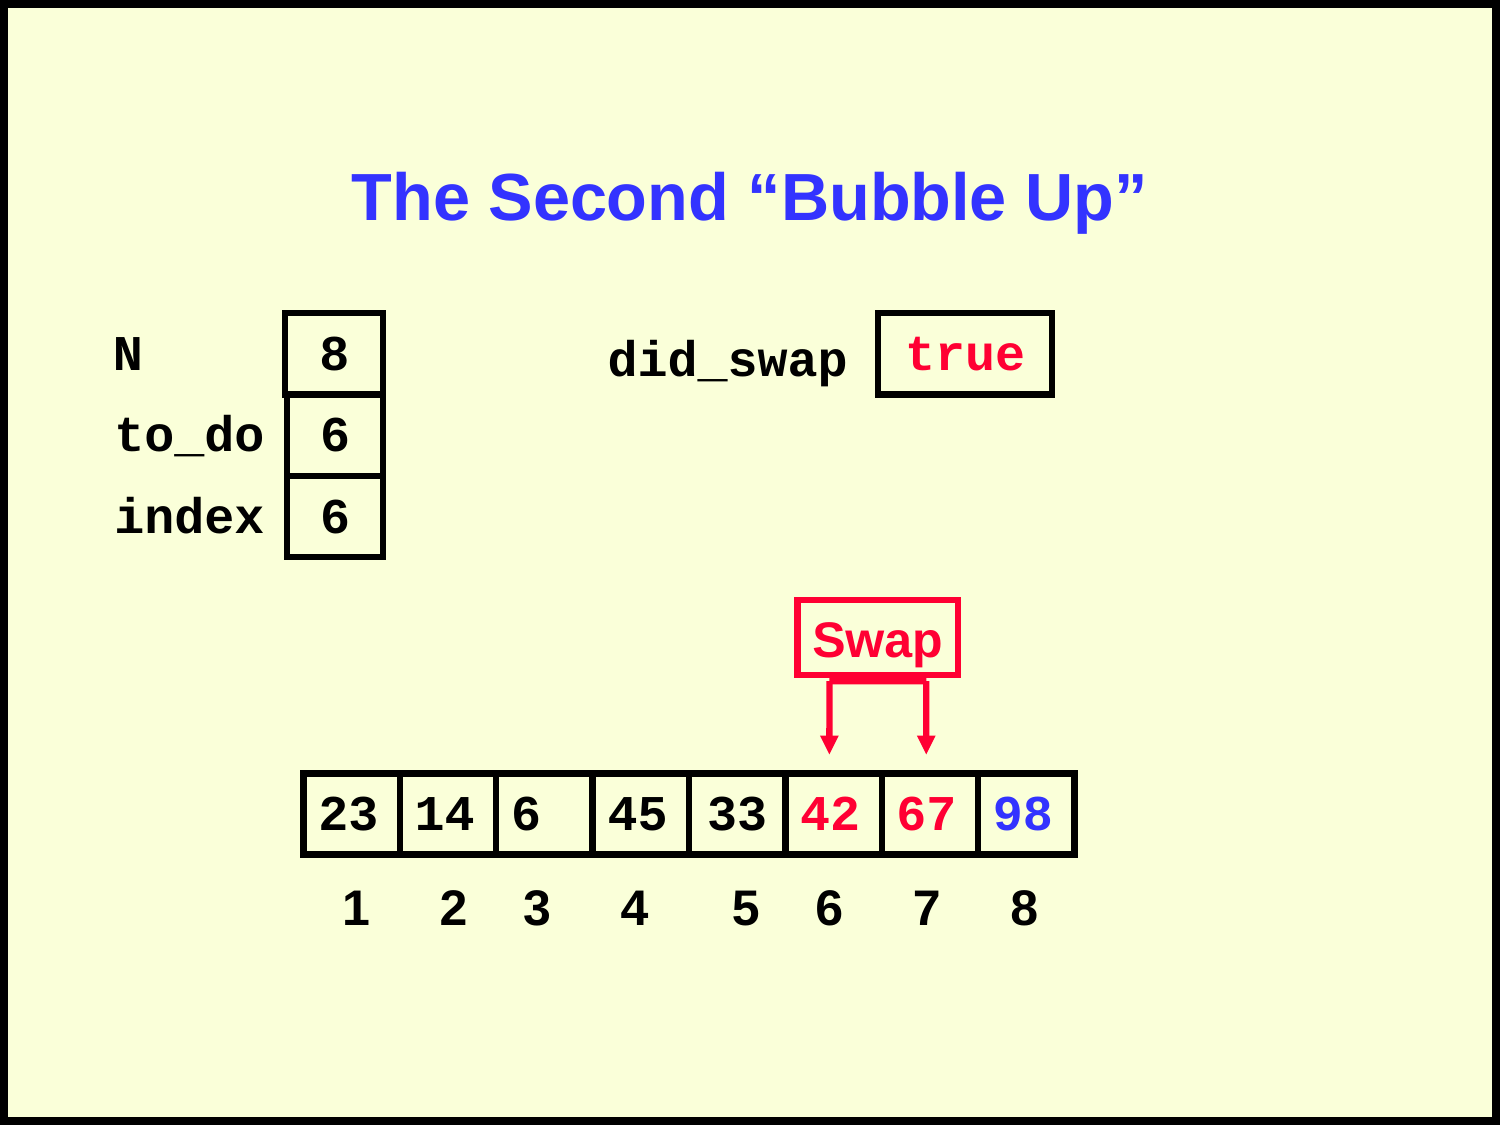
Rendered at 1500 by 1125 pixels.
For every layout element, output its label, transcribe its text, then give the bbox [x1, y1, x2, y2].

text_box 45 [592, 773, 688, 855]
text_box 98 [978, 773, 1075, 855]
text_box 33 [688, 773, 786, 855]
text_box true [877, 313, 1053, 395]
text_box 67 [881, 773, 978, 855]
text_box index [99, 475, 280, 551]
text_box 23 [303, 773, 400, 855]
title The Second “Bubble Up” [112, 99, 1388, 288]
text_box 14 [400, 773, 497, 855]
text_box N [98, 313, 278, 388]
text_box 8 [285, 313, 384, 395]
text_box 6 [497, 773, 592, 855]
text_box 6 [286, 475, 384, 557]
text_box 42 [786, 773, 881, 855]
text_box to_do [99, 394, 280, 470]
text_box 6 [286, 395, 384, 475]
text_box Swap [797, 599, 958, 675]
text_box did_swap [592, 319, 877, 395]
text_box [829, 680, 927, 755]
text_box 1 2 3 4 5 6 7 8 [327, 868, 1055, 943]
